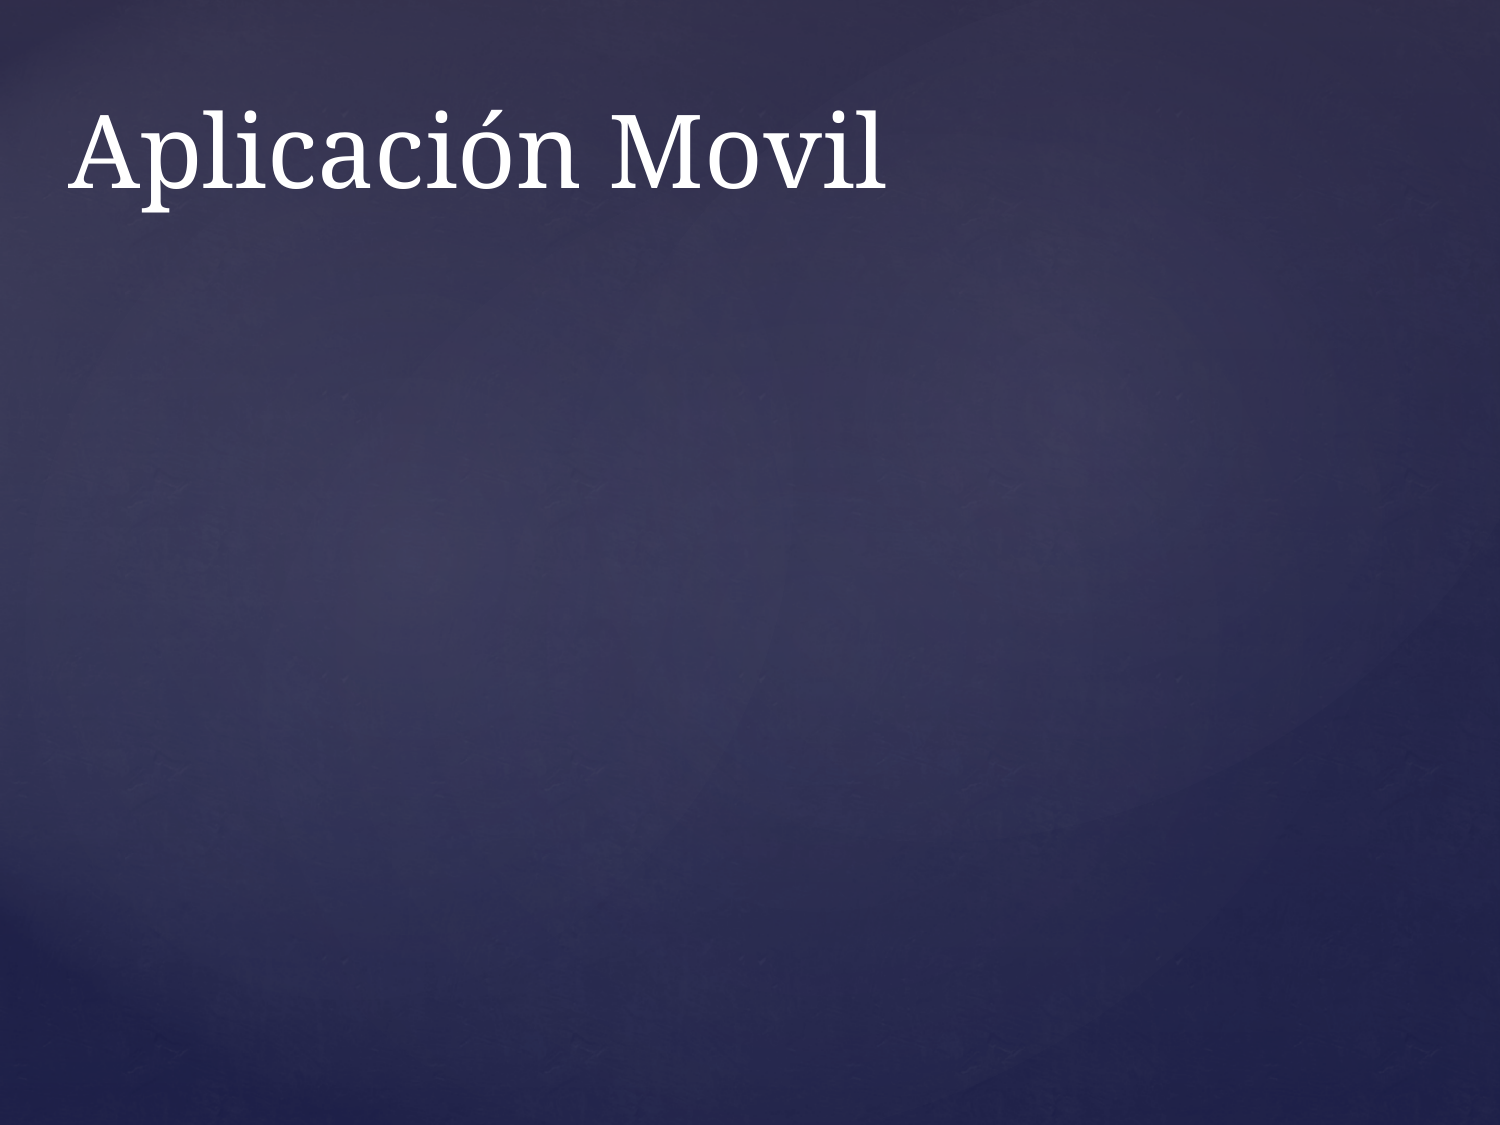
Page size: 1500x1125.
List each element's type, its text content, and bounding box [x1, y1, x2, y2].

title Aplicación Movil [53, 66, 1291, 217]
